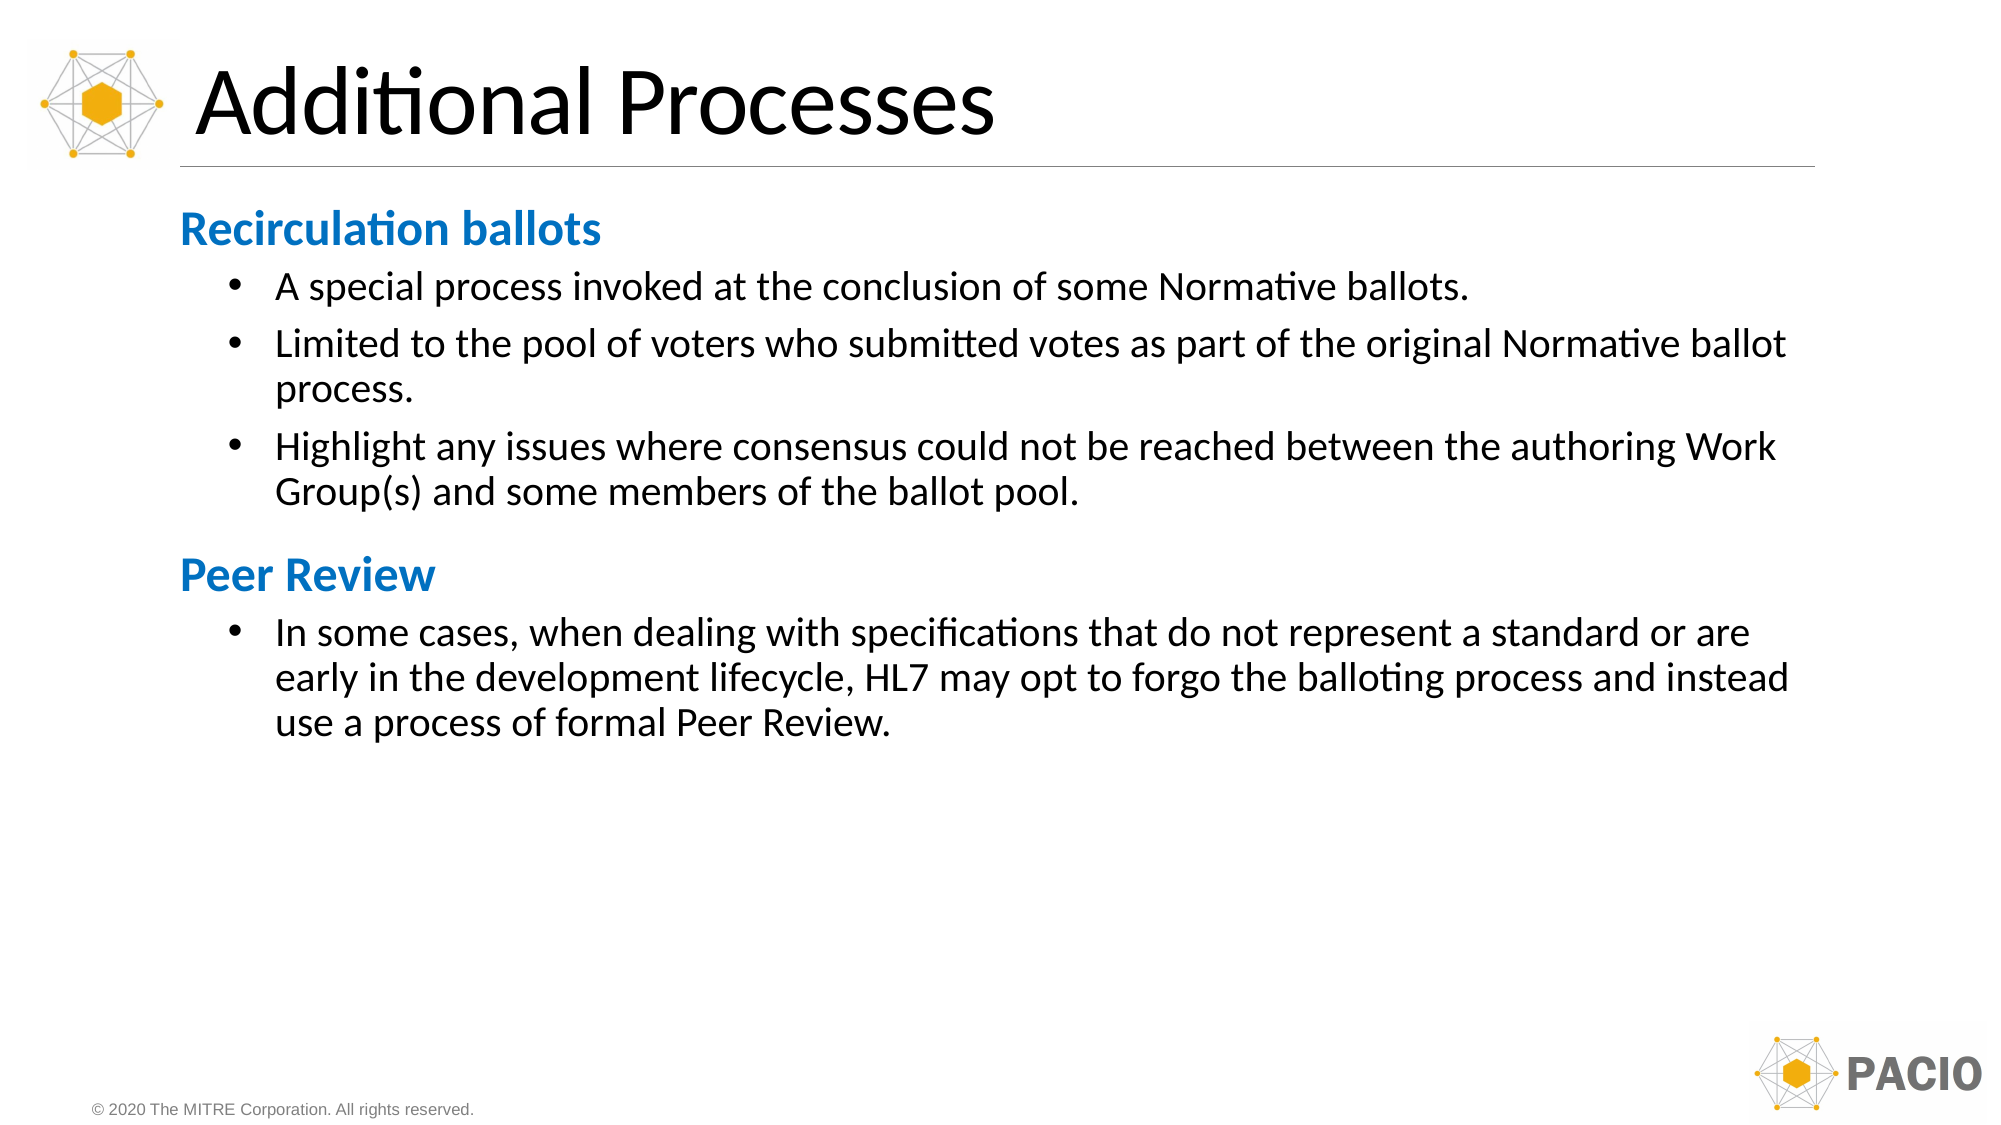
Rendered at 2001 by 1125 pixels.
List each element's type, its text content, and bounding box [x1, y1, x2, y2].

title Additional Processes [180, 47, 1830, 163]
picture [27, 39, 180, 170]
picture [1749, 1021, 1987, 1124]
list Recirculation ballots A special process invoked at the conclusion of some Normative ballots. Limited to the pool of voters who submitted votes as part of the original Normative ballot process. Highlight any issues where consensus could not be reached between the authoring Work Group(s) and some members of the ballot pool. Peer Review In some cases, when dealing with specifications that do not represent a standard or are early in the development lifecycle, HL7 may opt to forgo the balloting process and instead use a process of formal Peer Review. [180, 194, 1830, 1021]
